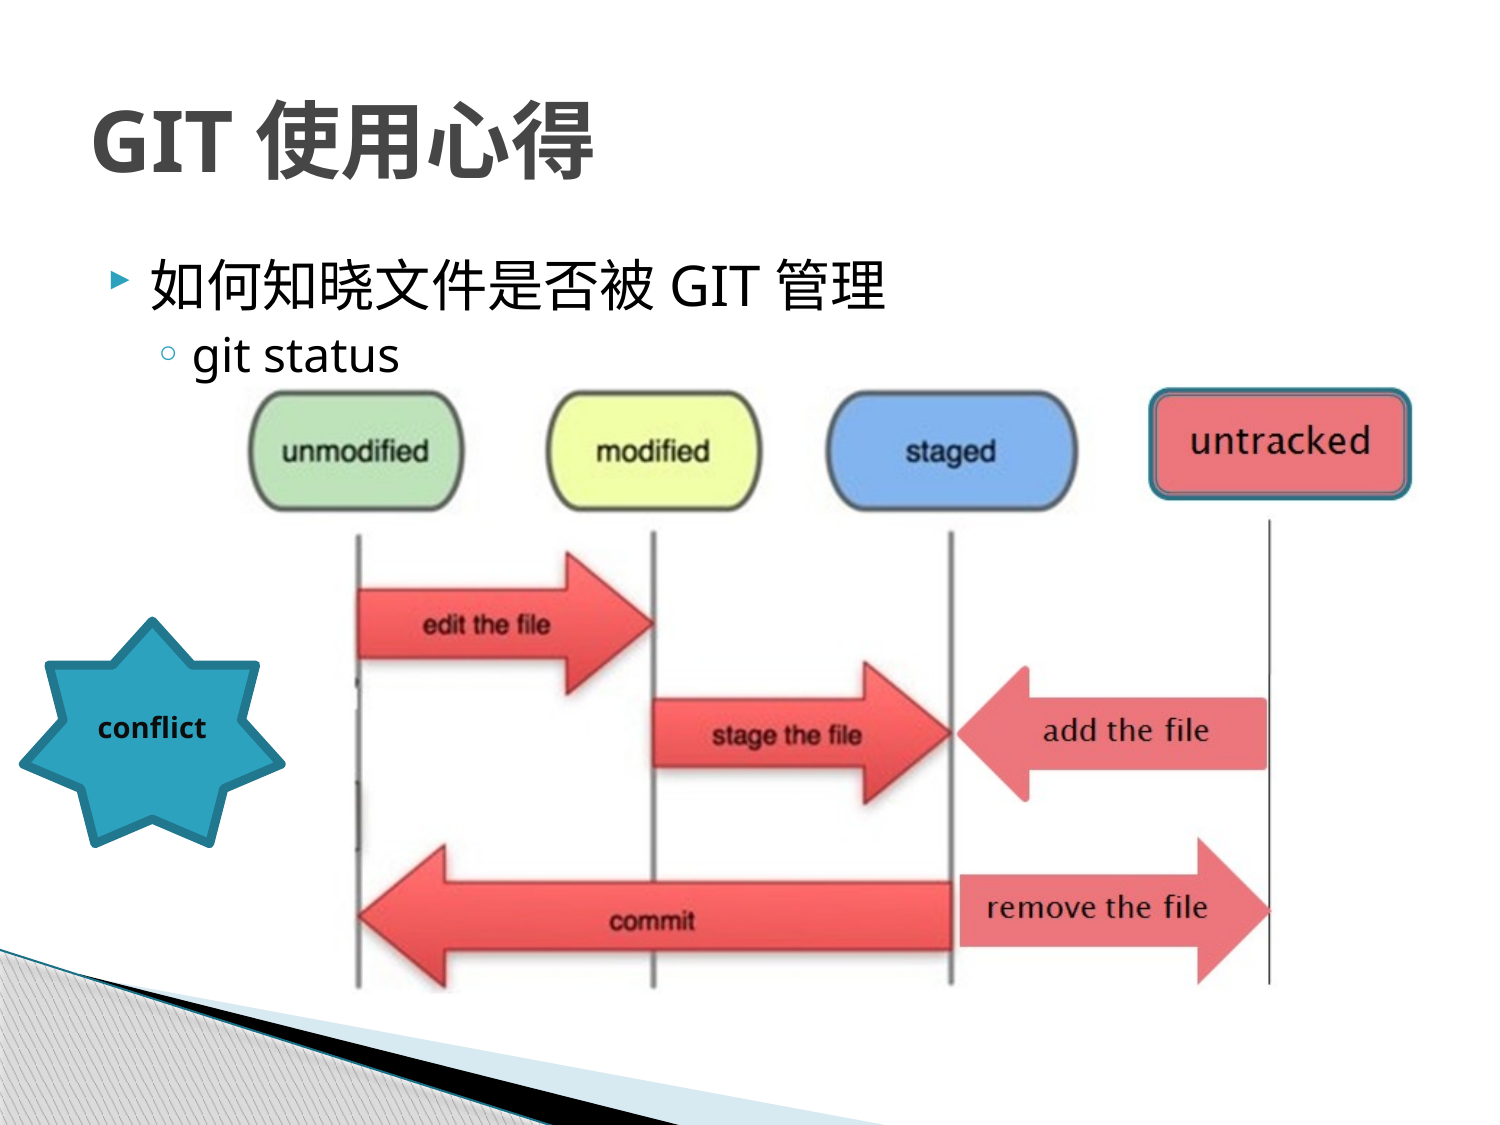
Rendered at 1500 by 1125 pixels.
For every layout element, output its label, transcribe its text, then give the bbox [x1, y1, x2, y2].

picture [234, 386, 1418, 995]
list 如何知晓文件是否被GIT管理 git status [75, 243, 1425, 986]
text_box conflict [18, 616, 228, 848]
title GIT使用心得 [75, 45, 1425, 233]
